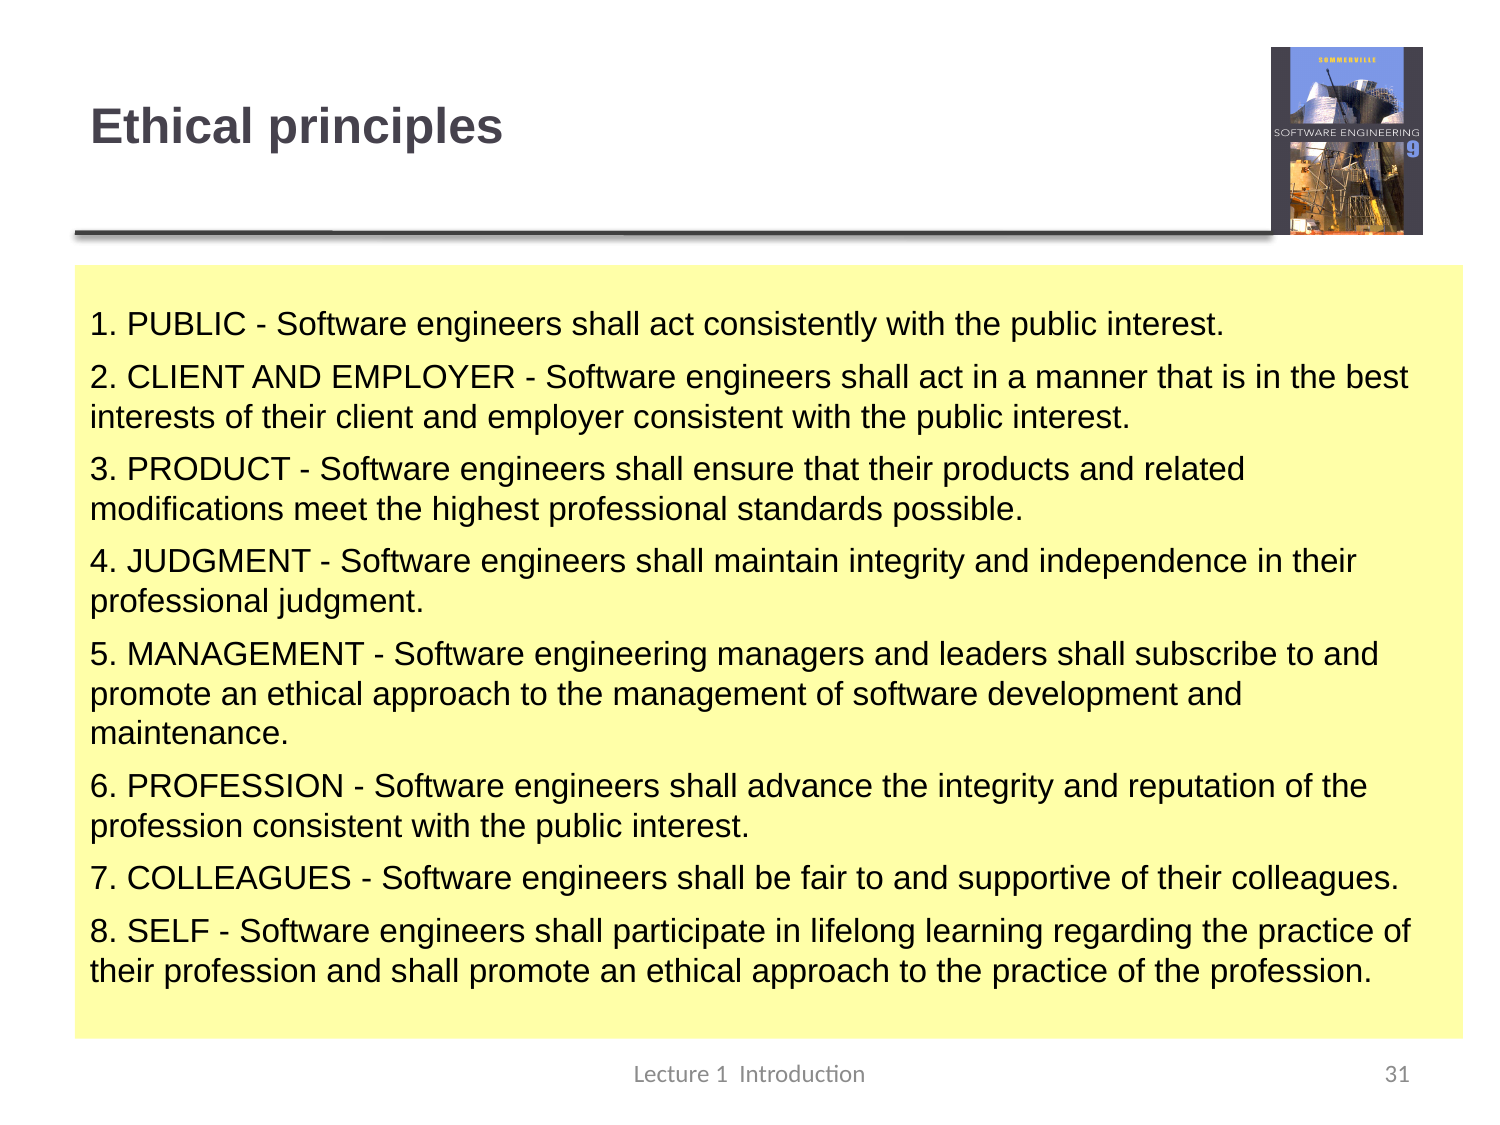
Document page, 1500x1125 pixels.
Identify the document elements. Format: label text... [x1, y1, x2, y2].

slide_number 31 [1074, 1042, 1425, 1103]
picture [1271, 47, 1423, 235]
footer Lecture 1 Introduction [512, 1042, 988, 1103]
text_box 1. PUBLIC - Software engineers shall act consistently with the public interest. 2. CLIENT AND EMPLOYER - Software engineers shall act in a manner that is in the best interests of their client and employer consistent with the public interest. 3. PRODUCT - Software engineers shall ensure that their products and related modifications meet the highest professional standards possible. 4. JUDGMENT - Software engineers shall maintain integrity and independence in their professional judgment. 5. MANAGEMENT - Software engineering managers and leaders shall subscribe to and promote an ethical approach to the management of software development and maintenance. 6. PROFESSION - Software engineers shall advance the integrity and reputation of the profession consistent with the public interest. 7. COLLEAGUES - Software engineers shall be fair to and supportive of their colleagues. 8. SELF - Software engineers shall participate in lifelong learning regarding the practice of their profession and shall promote an ethical approach to the practice of the profession. [74, 265, 1463, 1039]
title Ethical principles [74, 54, 1203, 192]
